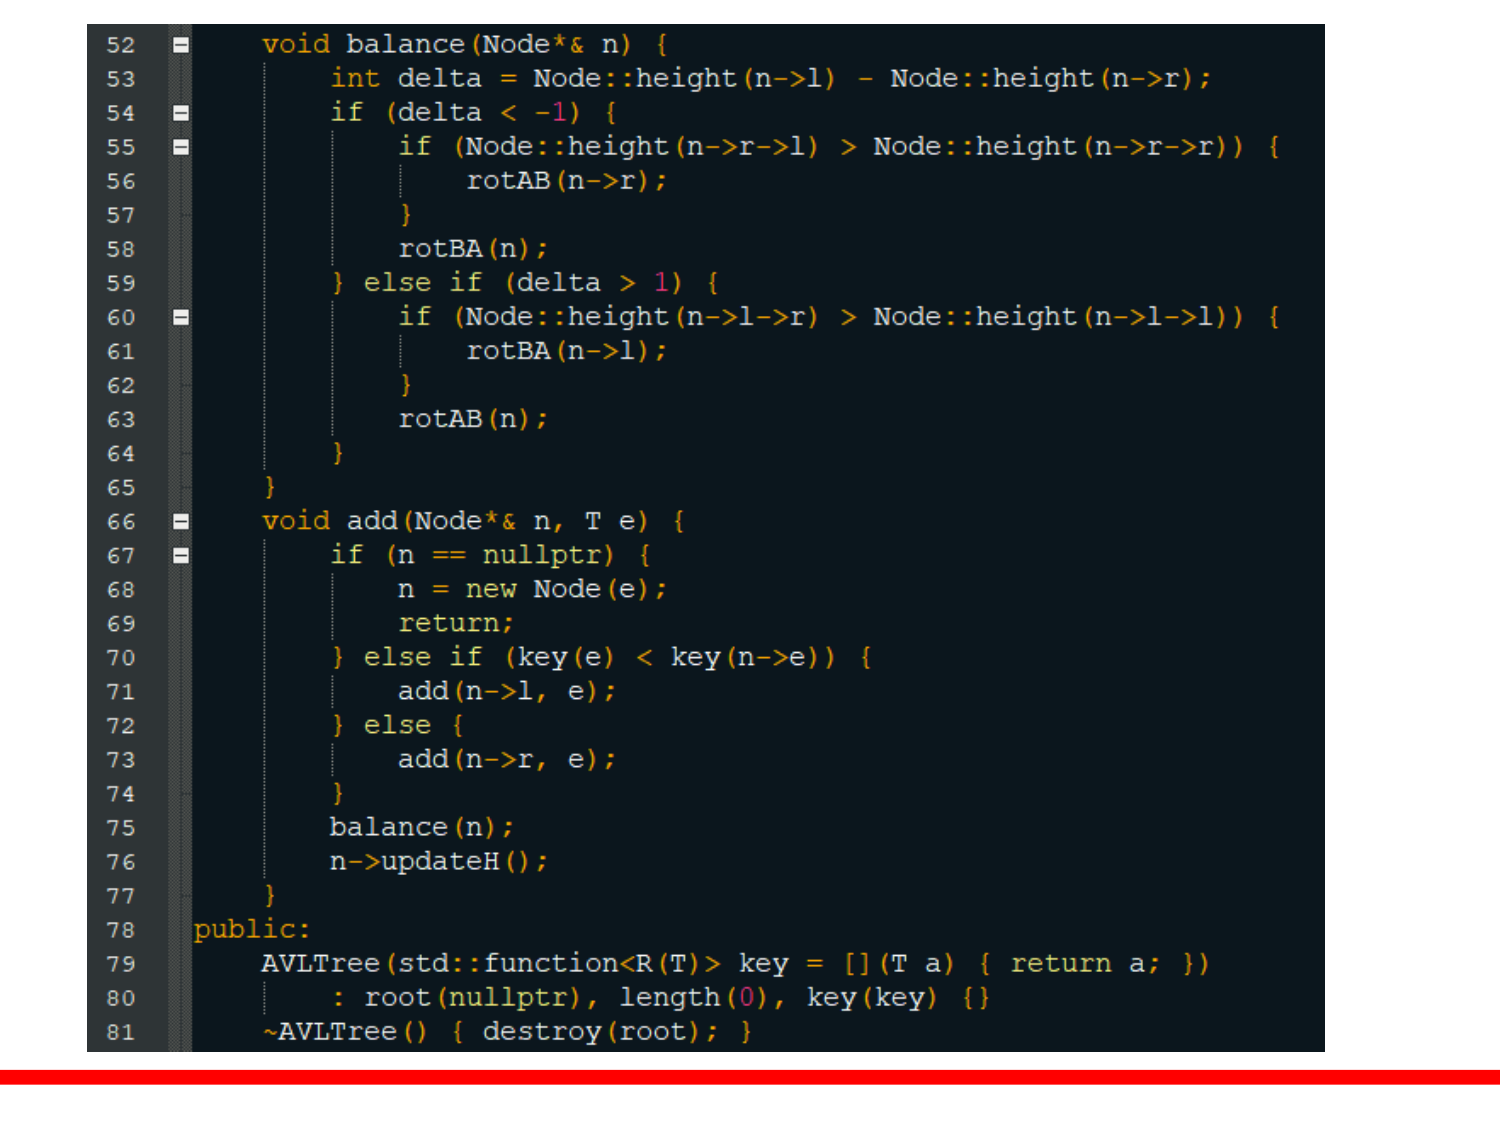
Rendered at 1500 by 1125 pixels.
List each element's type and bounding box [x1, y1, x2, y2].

picture [87, 24, 1326, 1052]
